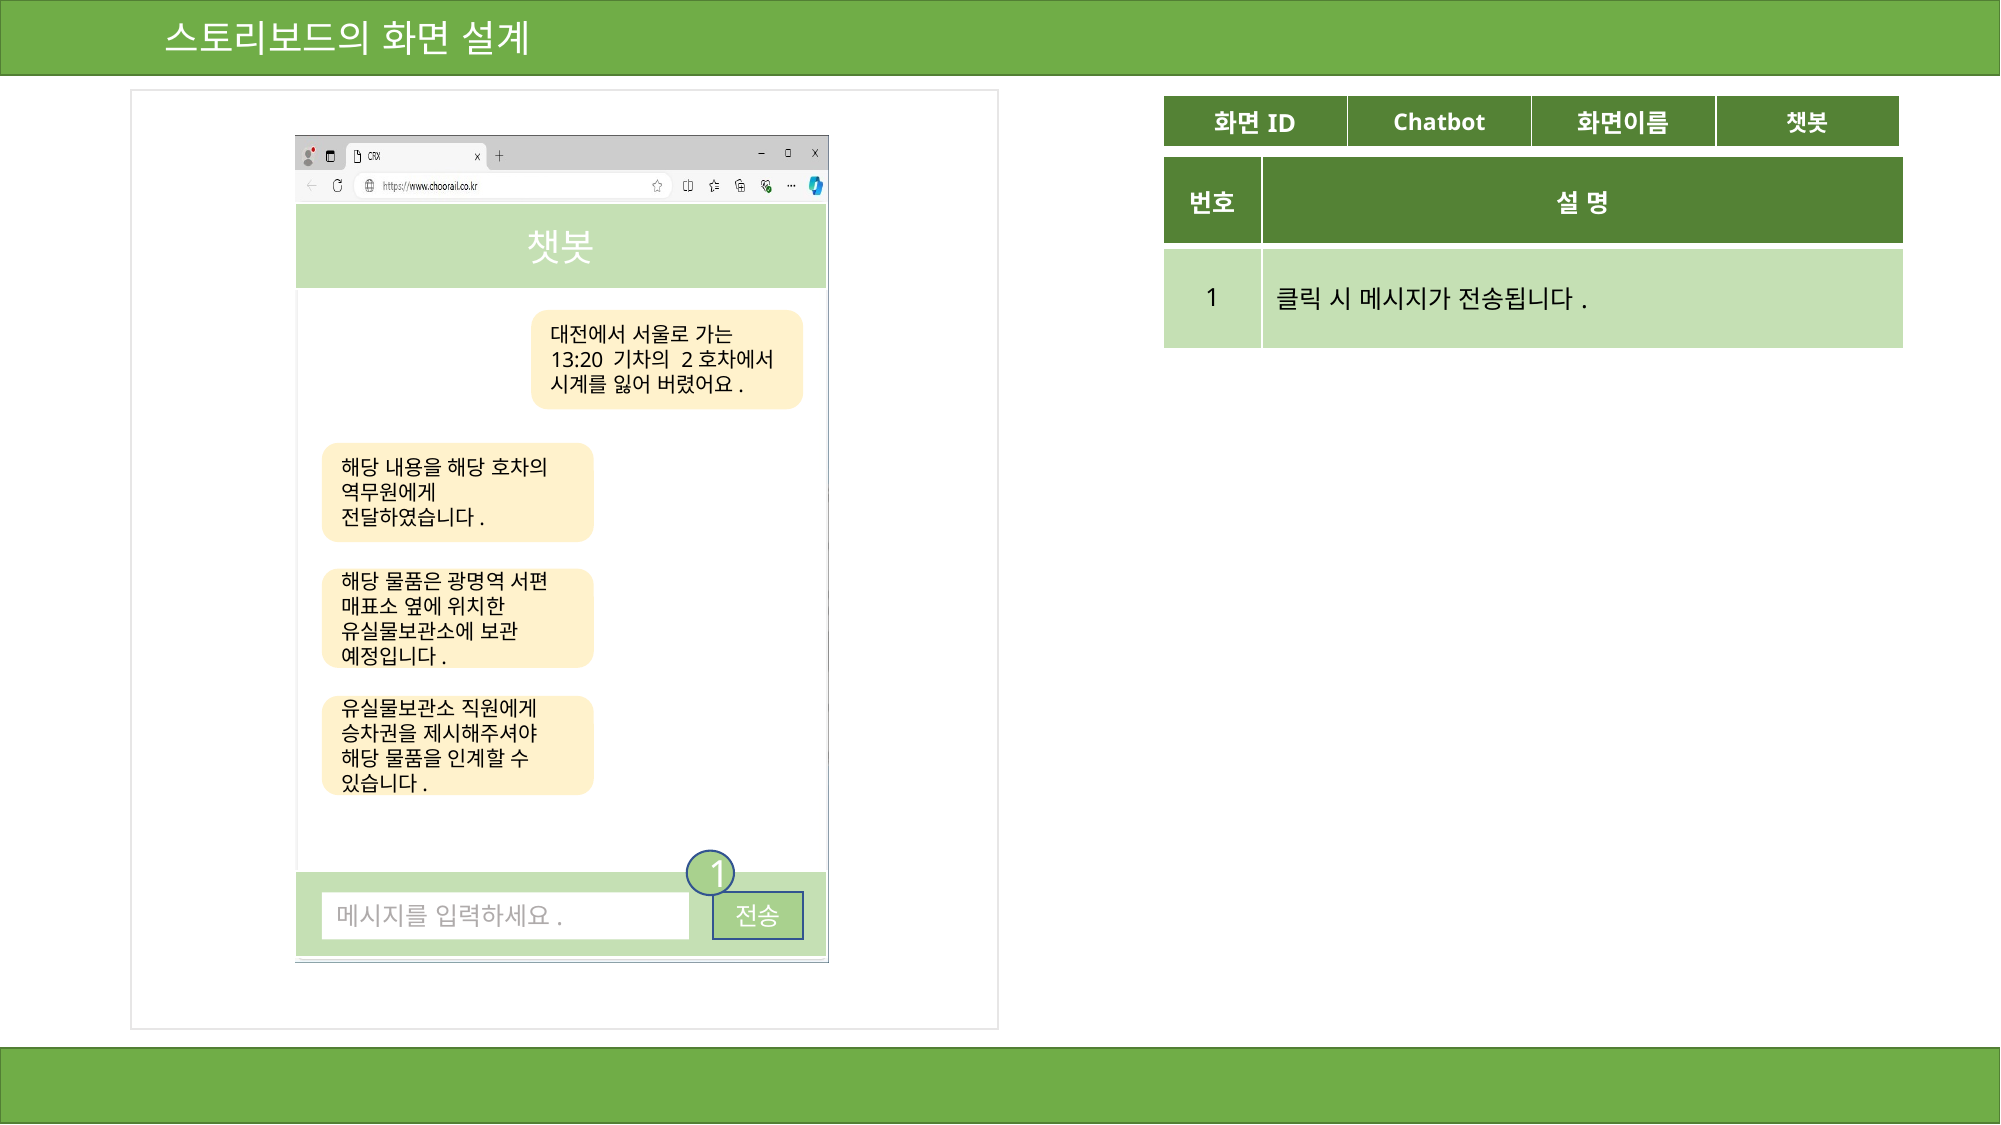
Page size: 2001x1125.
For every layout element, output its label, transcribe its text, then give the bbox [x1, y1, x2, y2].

table_header 설 명 [1263, 157, 1903, 243]
table_header 화면이름 [1532, 96, 1715, 146]
table_header Chatbot [1348, 96, 1531, 146]
text_box [0, 1047, 2000, 1124]
table_cell 1 [1164, 249, 1261, 348]
text_box 스토리보드의 화면 설계 [0, 0, 2000, 76]
picture [295, 135, 829, 963]
table_header 화면ID [1164, 96, 1347, 146]
table_header 챗봇 [1717, 96, 1899, 146]
table_cell 클릭 시 메시지가 전송됩니다. [1263, 249, 1903, 348]
text_box [130, 89, 999, 1030]
table_header 번호 [1164, 157, 1261, 243]
